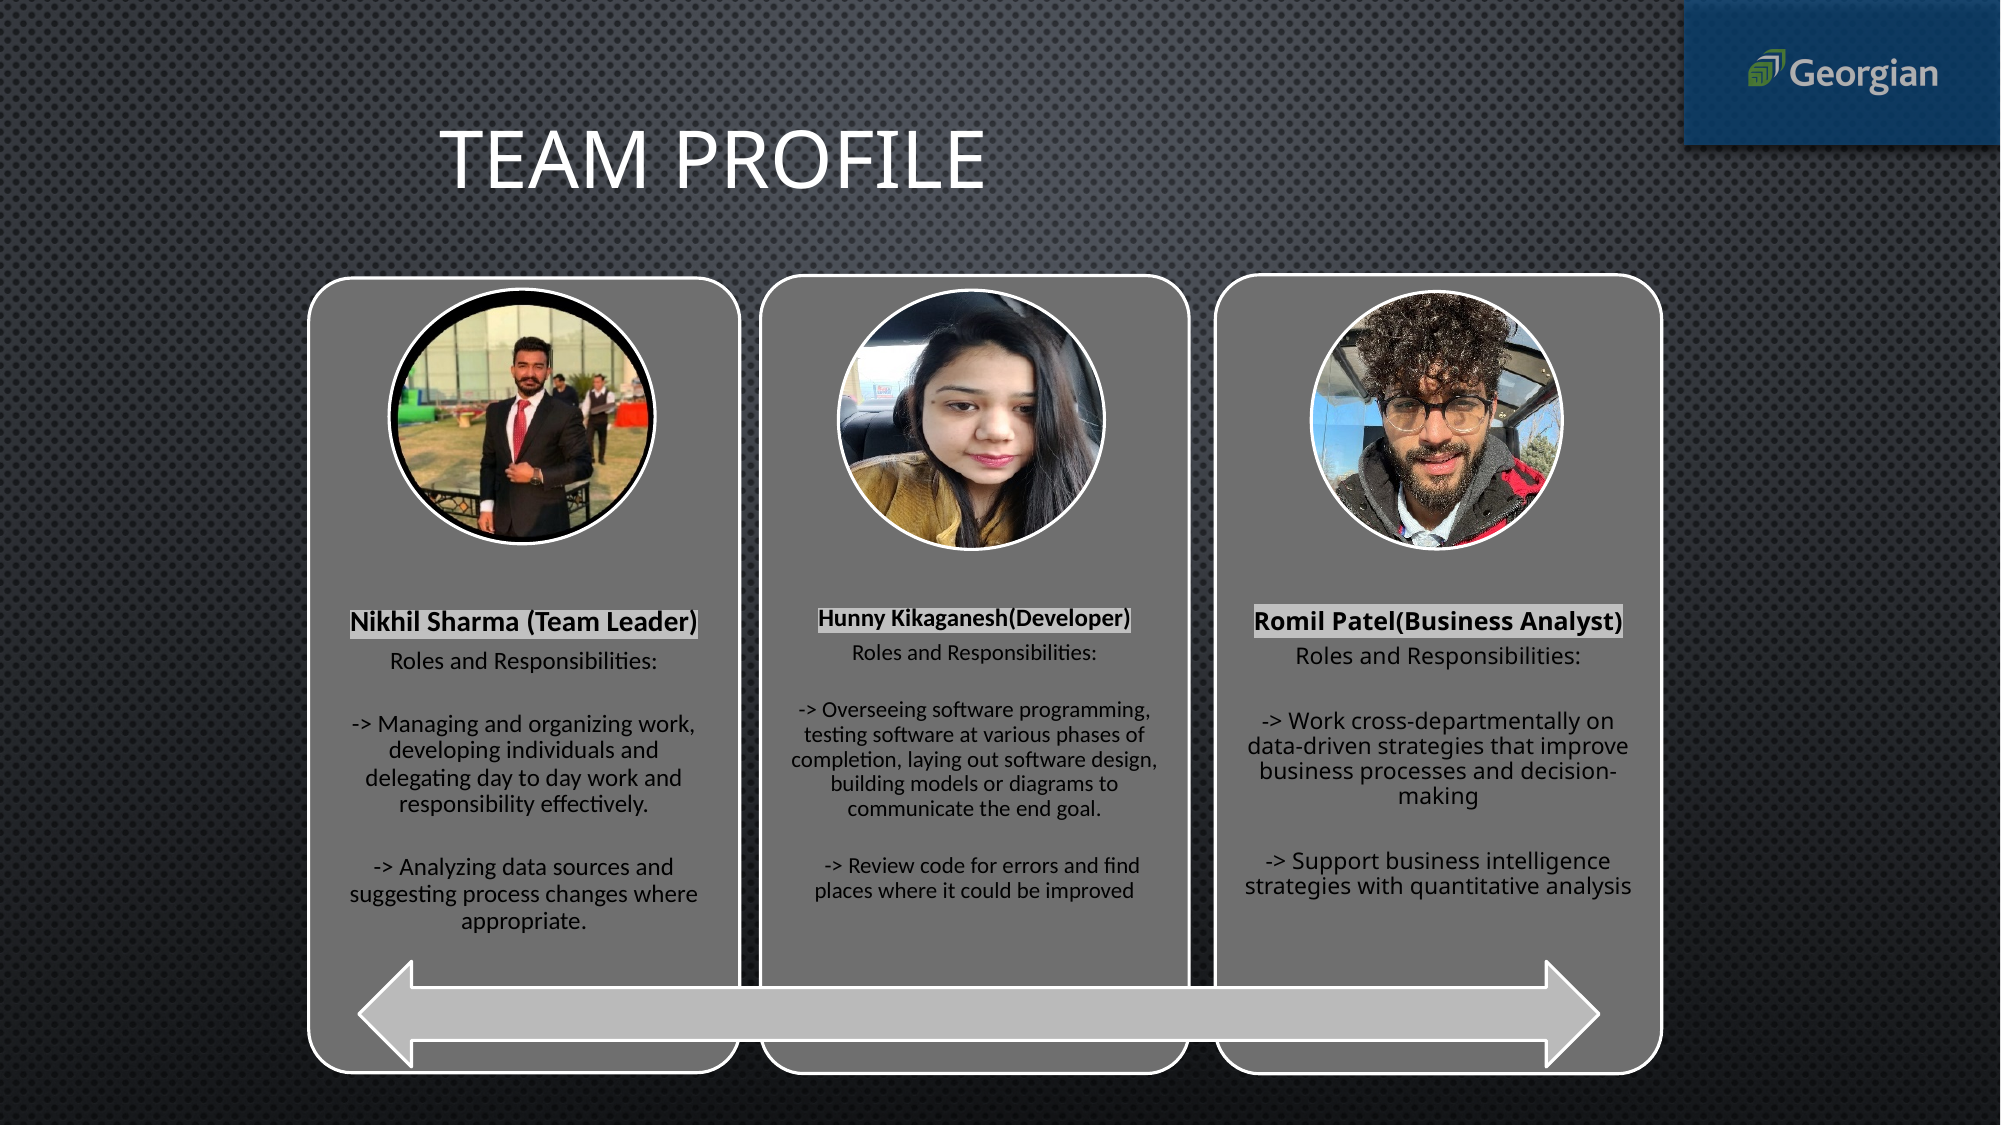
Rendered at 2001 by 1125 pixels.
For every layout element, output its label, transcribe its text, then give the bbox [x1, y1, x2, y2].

title Team Profile [287, 99, 1140, 212]
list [183, 274, 1782, 1075]
picture [1684, 0, 2000, 145]
